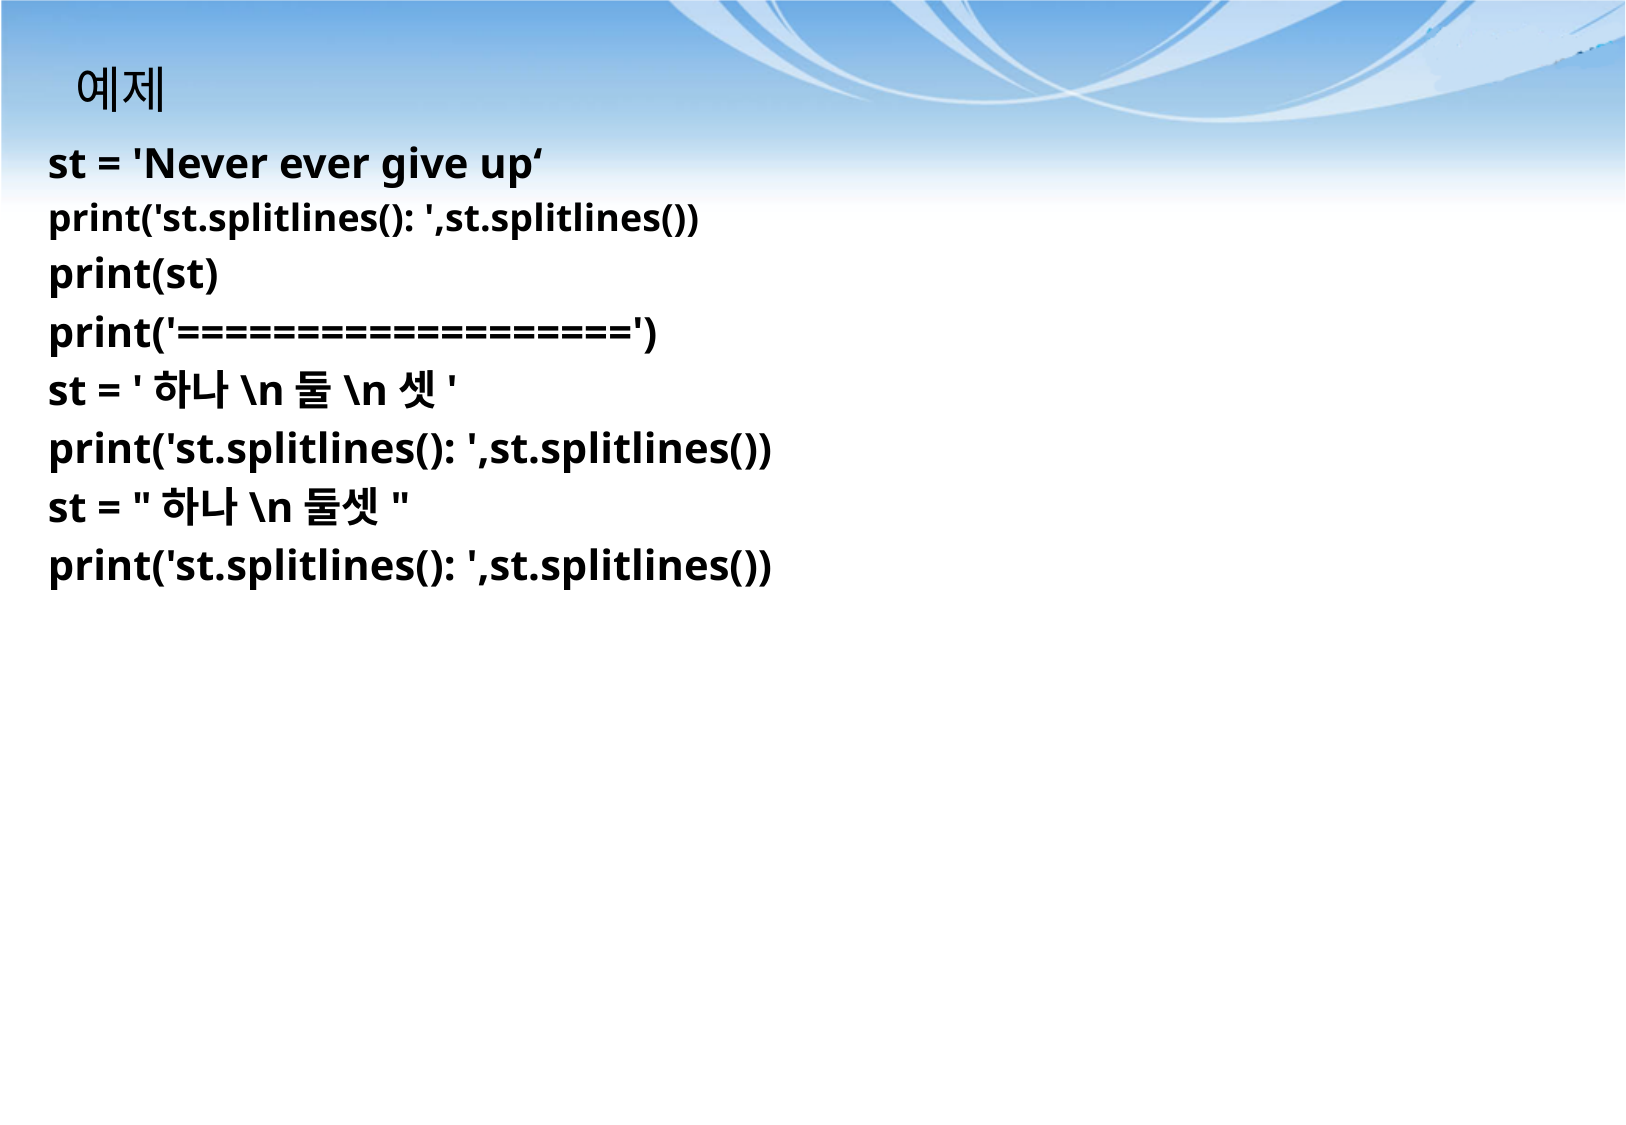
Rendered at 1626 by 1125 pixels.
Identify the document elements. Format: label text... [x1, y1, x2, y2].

picture [0, 0, 1626, 1125]
title 예제 [60, 48, 1001, 128]
list st = 'Never ever give up‘ print('st.splitlines(): ',st.splitlines()) print(st) print('===================') st = '하나\n둘\n셋' print('st.splitlines(): ',st.splitlines()) st = "하나\n둘셋" print('st.splitlines(): ',st.splitlines()) [32, 128, 1434, 967]
